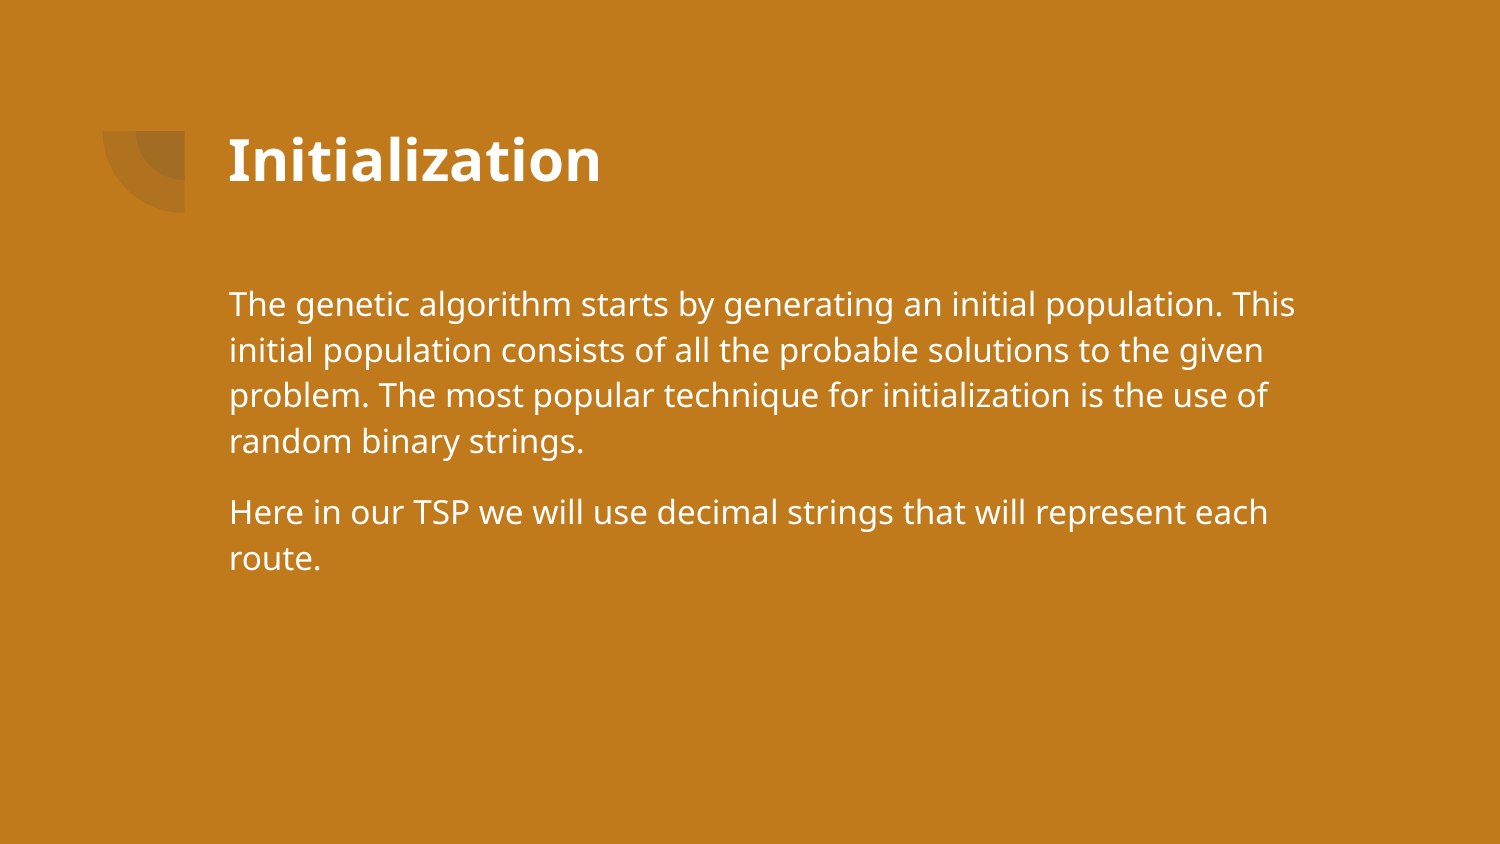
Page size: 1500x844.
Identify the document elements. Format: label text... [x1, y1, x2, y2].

title Initialization [213, 98, 1368, 262]
list The genetic algorithm starts by generating an initial population. This initial population consists of all the probable solutions to the given problem. The most popular technique for initialization is the use of random binary strings. Here in our TSP we will use decimal strings that will represent each route. [213, 262, 1368, 680]
